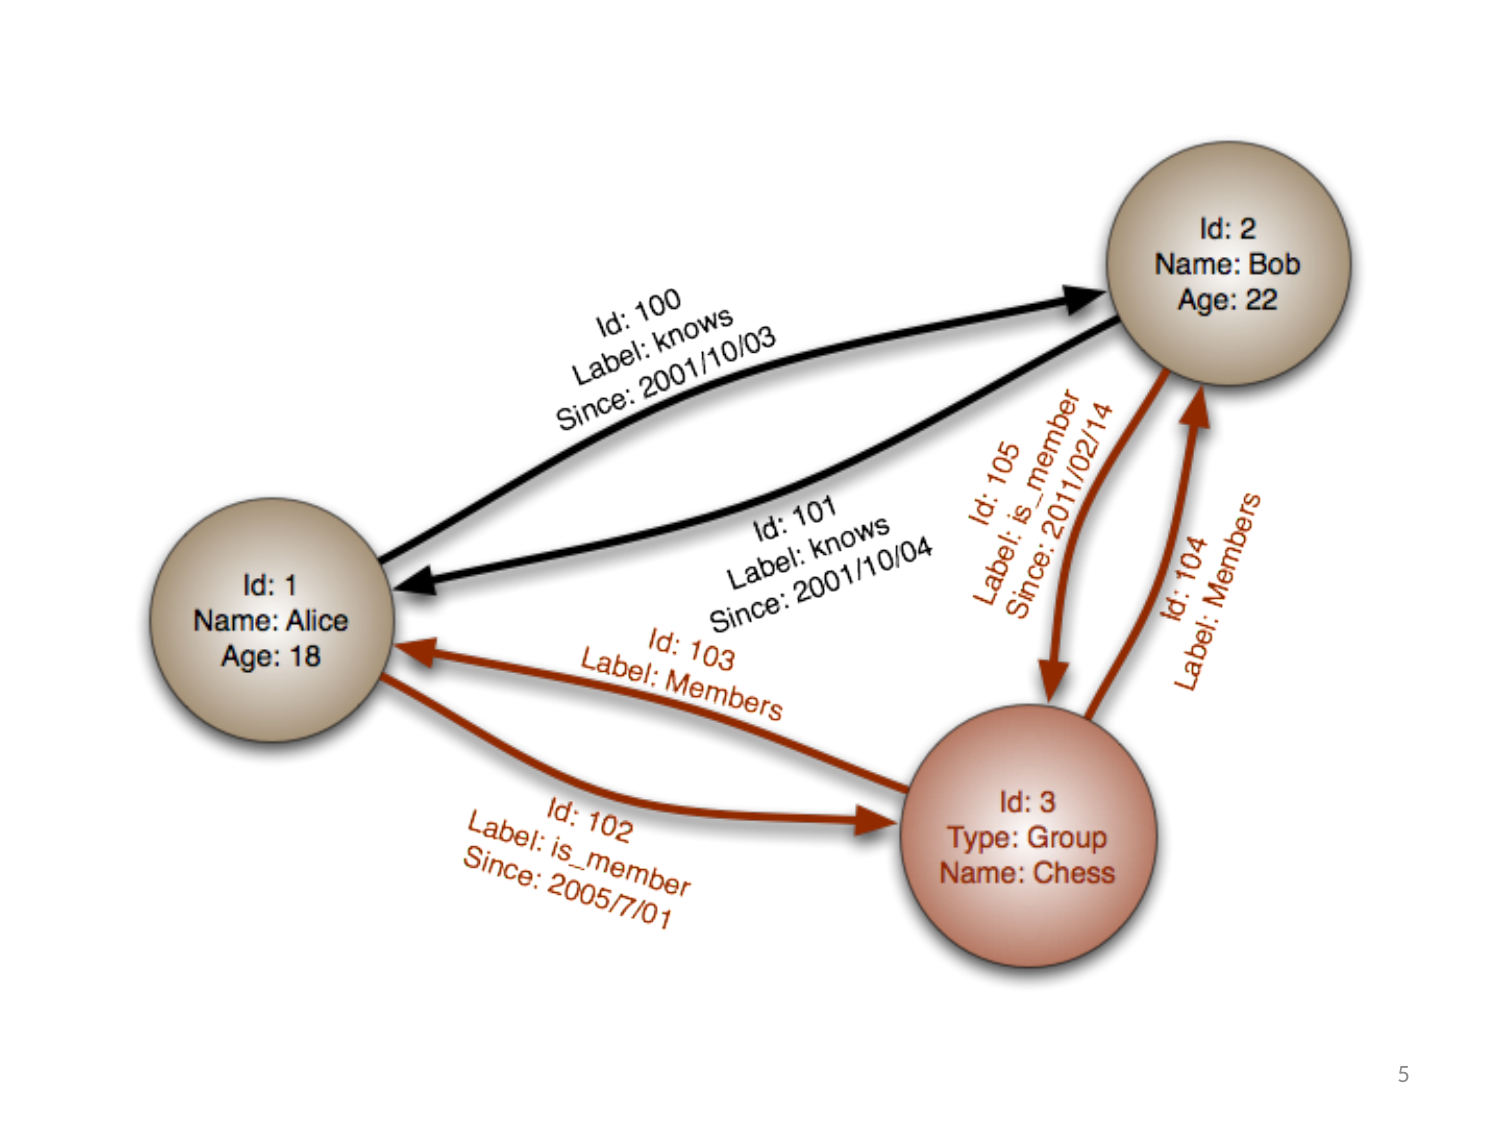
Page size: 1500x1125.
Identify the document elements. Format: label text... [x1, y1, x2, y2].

picture [108, 108, 1392, 1017]
slide_number 5 [1074, 1042, 1425, 1103]
